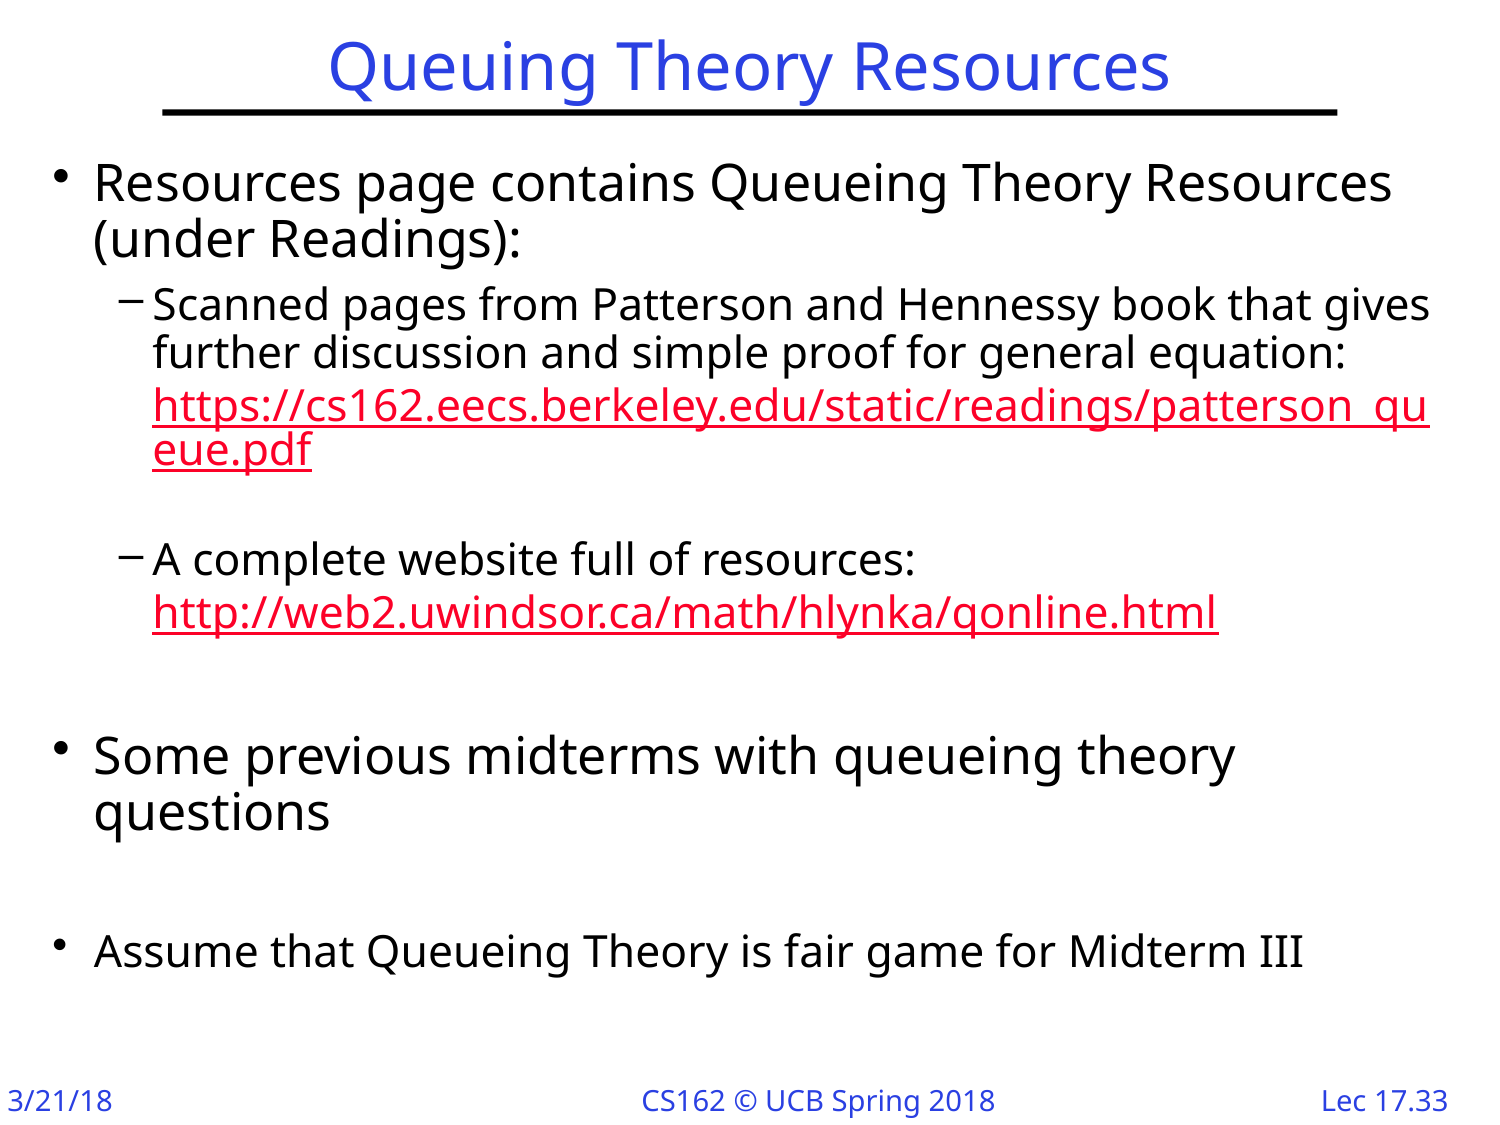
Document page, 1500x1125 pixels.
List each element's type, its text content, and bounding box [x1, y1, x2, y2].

list Resources page contains Queueing Theory Resources (under Readings): Scanned pages from Patterson and Hennessy book that gives further discussion and simple proof for general equation: https://cs162.eecs.berkeley.edu/static/readings/patterson_queue.pdf A complete website full of resources: http://web2.uwindsor.ca/math/hlynka/qonline.html Some previous midterms with queueing theory questions Assume that Queueing Theory is fair game for Midterm III [37, 149, 1450, 988]
title Queuing Theory Resources [162, 24, 1338, 113]
